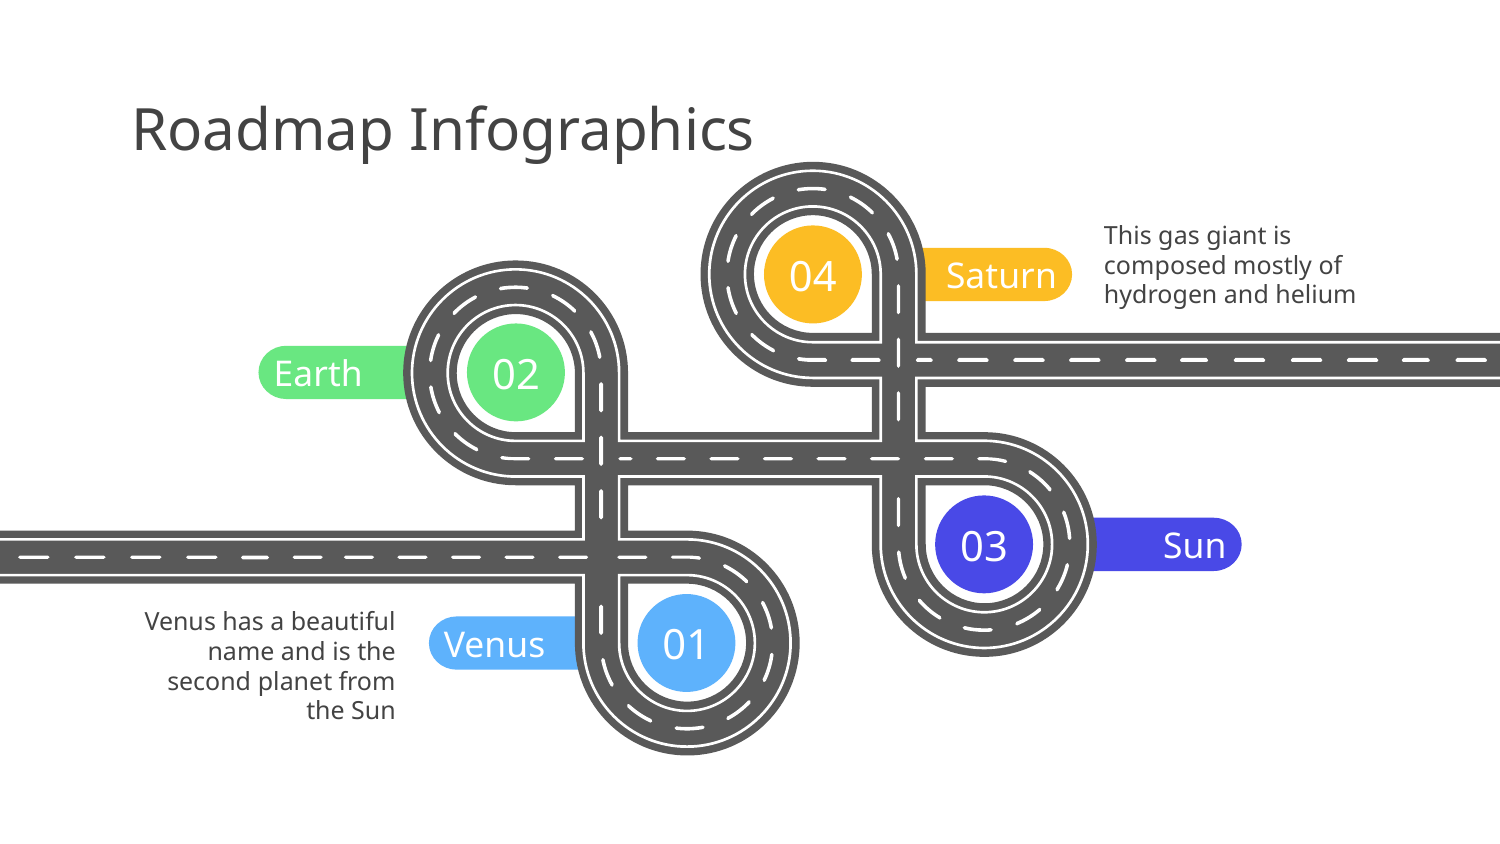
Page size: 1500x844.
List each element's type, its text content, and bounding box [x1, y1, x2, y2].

title Roadmap Infographics [116, 88, 1384, 160]
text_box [0, 161, 1500, 756]
